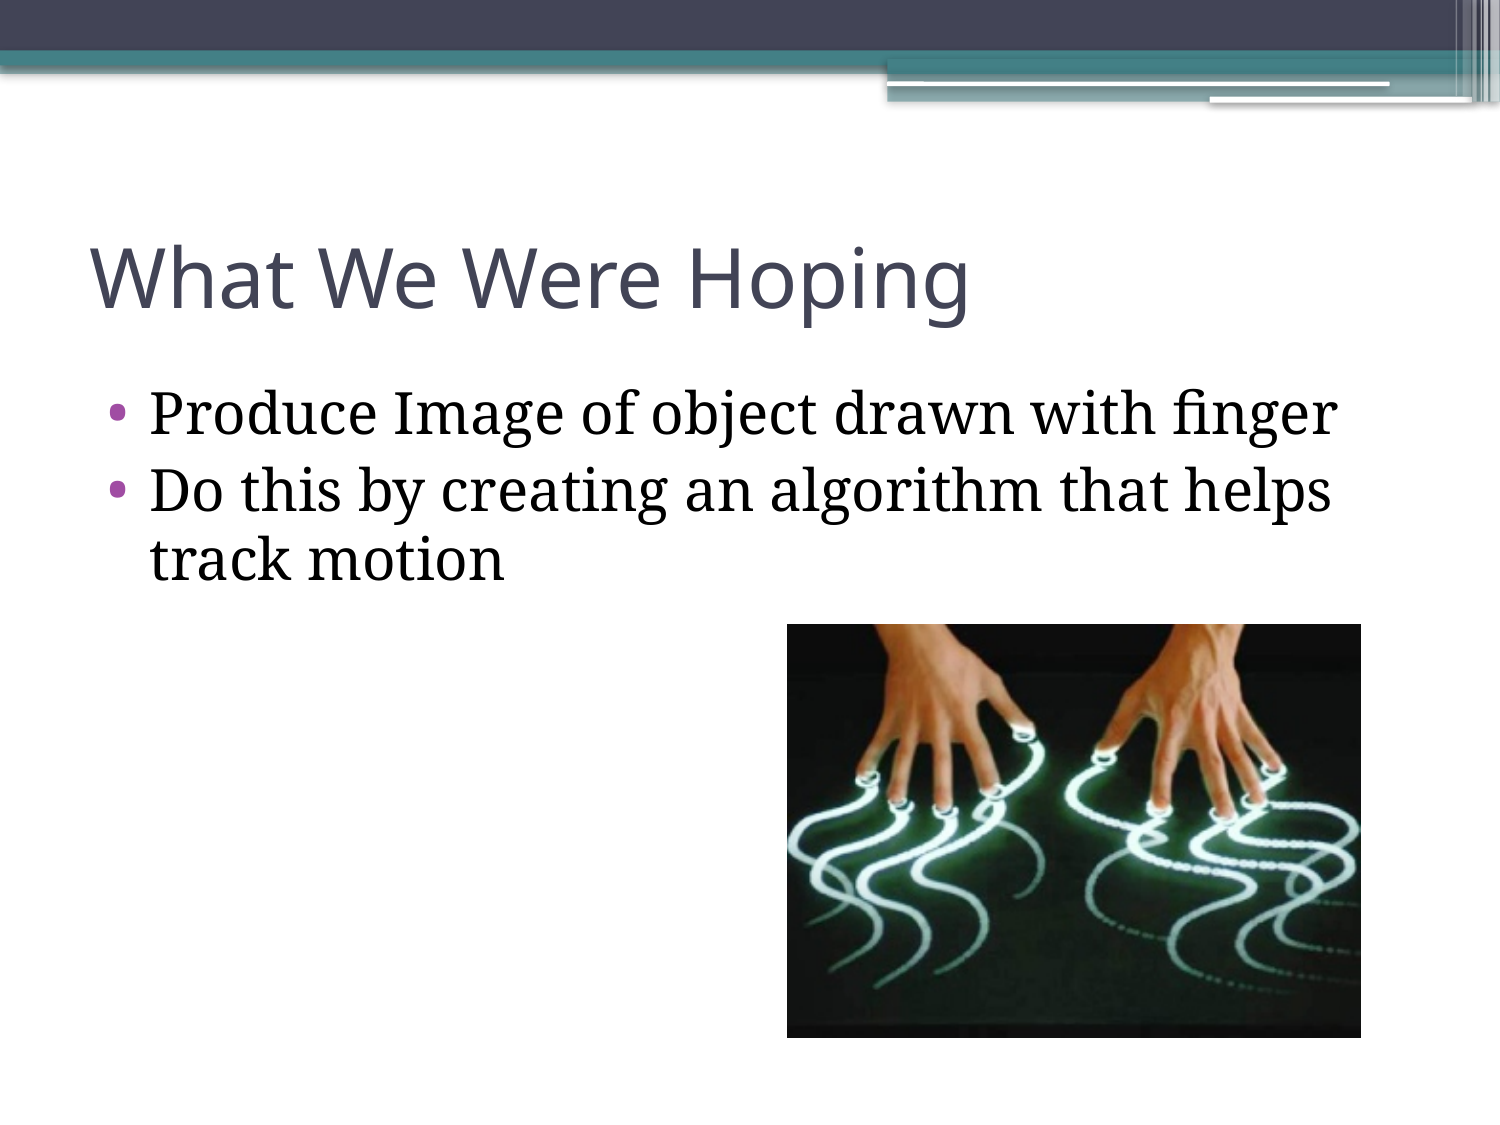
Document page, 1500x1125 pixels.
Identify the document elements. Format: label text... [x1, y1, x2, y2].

title What We Were Hoping [75, 187, 1425, 363]
picture [787, 624, 1361, 1038]
list Produce Image of object drawn with finger Do this by creating an algorithm that helps track motion [75, 368, 1425, 1079]
